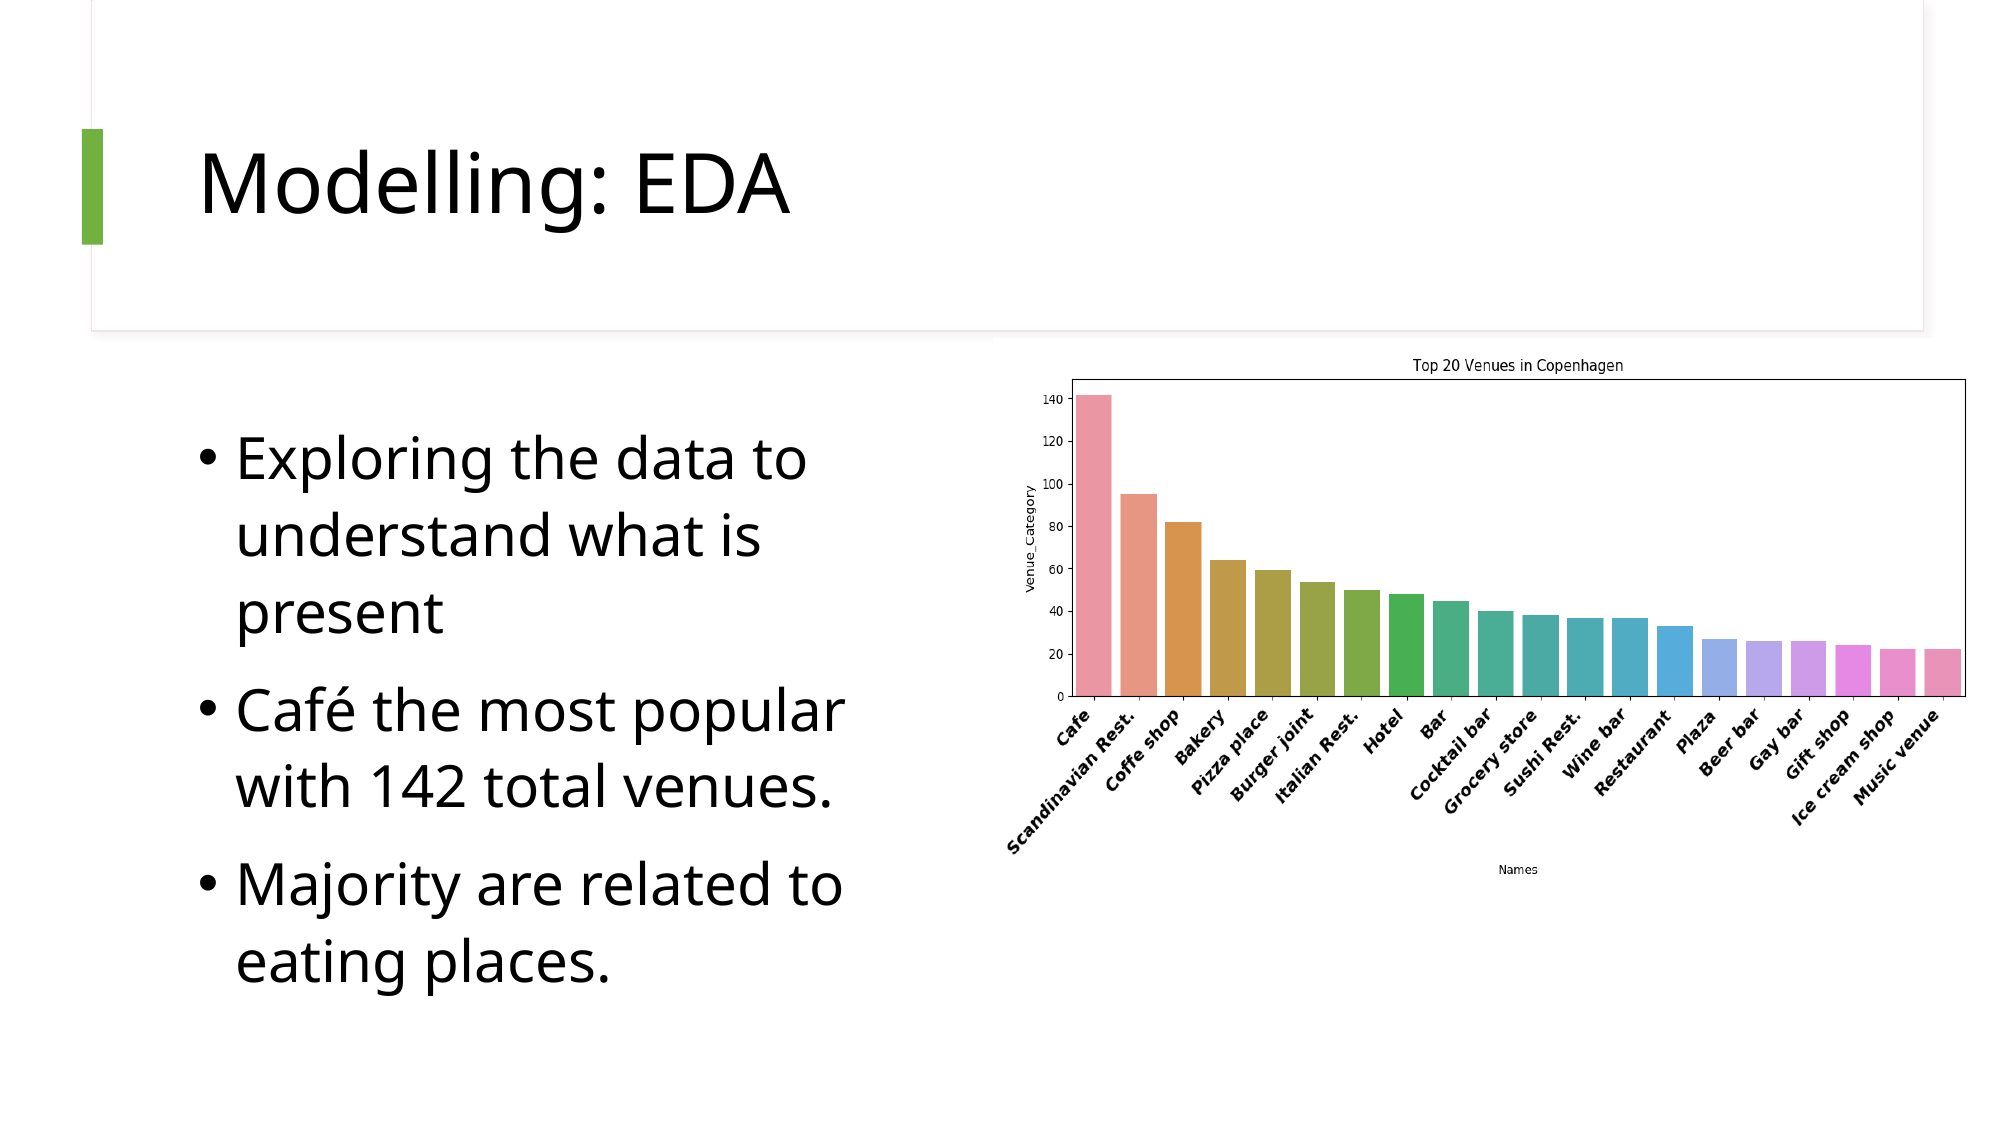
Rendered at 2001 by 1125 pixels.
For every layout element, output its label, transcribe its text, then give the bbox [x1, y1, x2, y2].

title Modelling: EDA [183, 90, 1851, 284]
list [992, 338, 1977, 890]
list Exploring the data to understand what is present Café the most popular with 142 total venues. Majority are related to eating places. [183, 406, 993, 1013]
